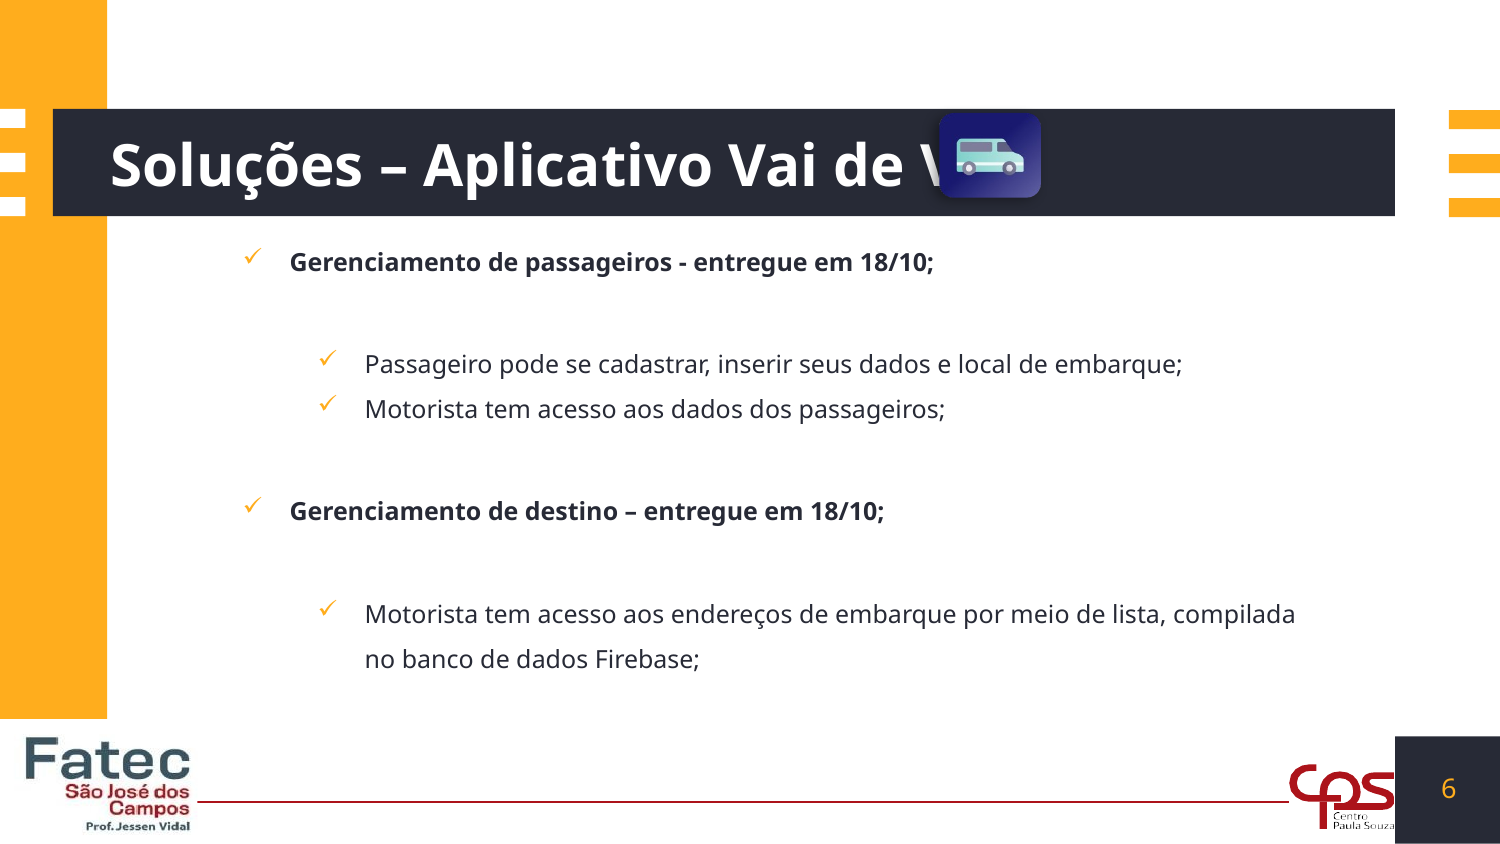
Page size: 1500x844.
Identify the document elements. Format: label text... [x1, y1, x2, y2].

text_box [0, 719, 1395, 844]
title Soluções – Aplicativo Vai de Van [108, 91, 1395, 234]
picture [939, 112, 1042, 198]
slide_number 6 [1399, 736, 1500, 844]
list Gerenciamento de passageiros - entregue em 18/10; Passageiro pode se cadastrar, inserir seus dados e local de embarque; Motorista tem acesso aos dados dos passageiros; Gerenciamento de destino – entregue em 18/10; Motorista tem acesso aos endereços de embarque por meio de lista, compilada no banco de dados Firebase; [242, 234, 1334, 705]
